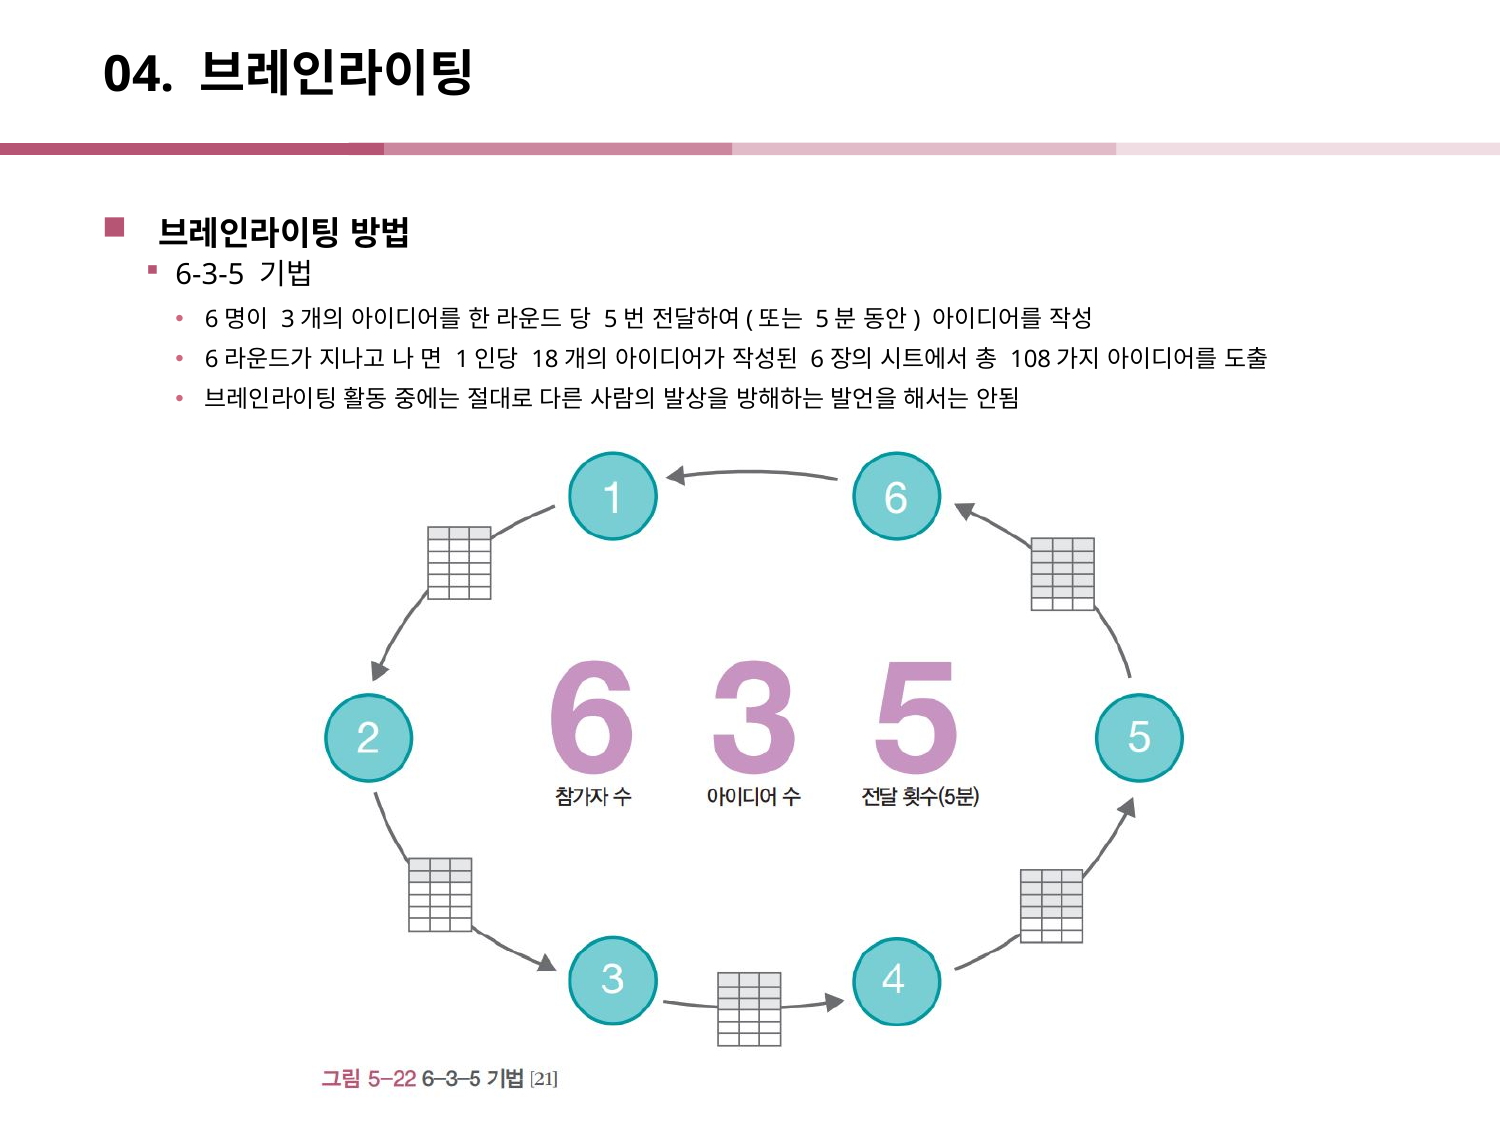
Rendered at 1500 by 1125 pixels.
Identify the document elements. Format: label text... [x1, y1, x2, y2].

list 브레인라이팅 방법 6-3-5 기법 6명이 3개의 아이디어를 한 라운드 당 5번 전달하여(또는 5분 동안) 아이디어를 작성 6라운드가 지나고 나 면 1인당 18개의 아이디어가 작성된 6장의 시트에서 총 108가지 아이디어를 도출 브레인라이팅 활동 중에는 절대로 다른 사람의 발상을 방해하는 발언을 해서는 안됨 [86, 184, 1459, 1071]
picture [312, 444, 1191, 1098]
title 04. 브레인라이팅 [88, 30, 1329, 121]
